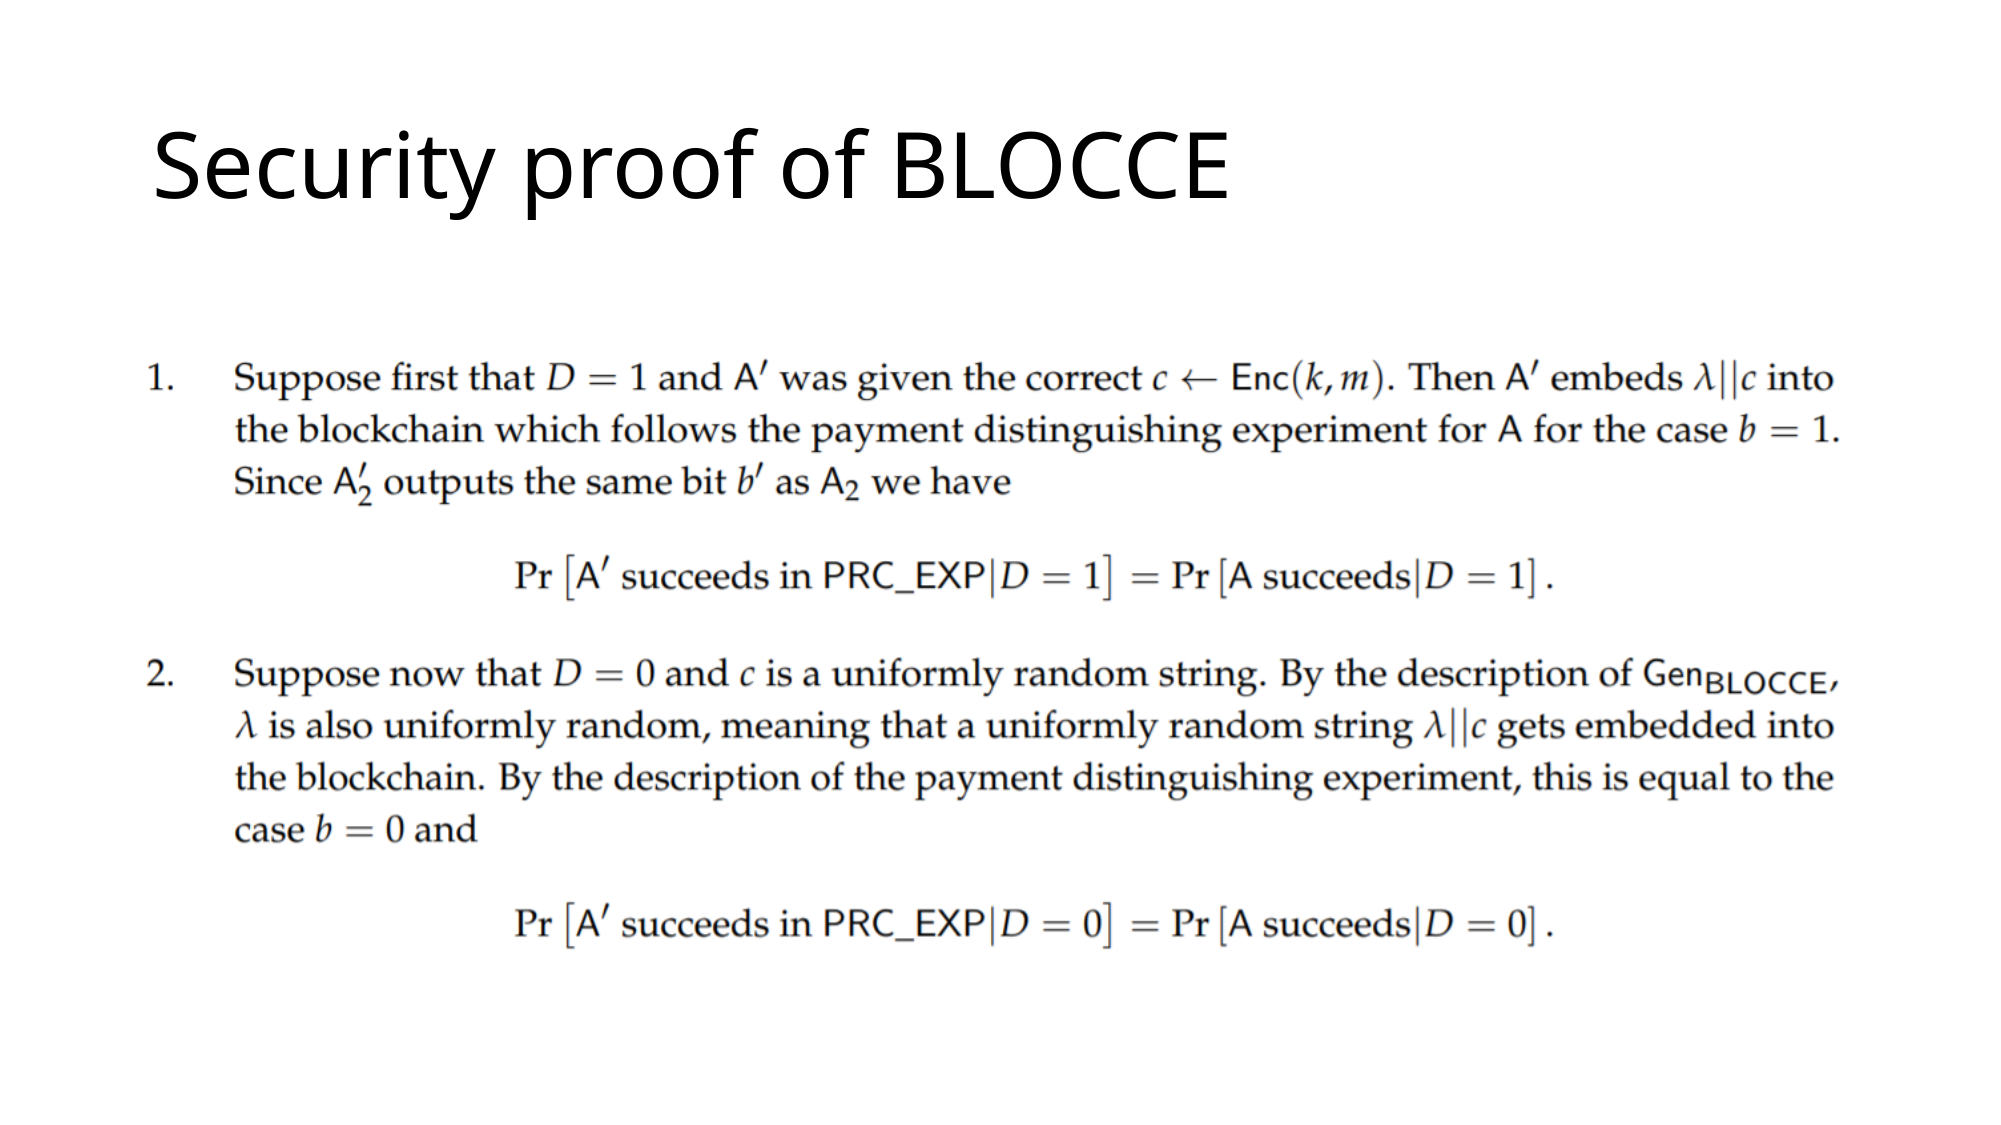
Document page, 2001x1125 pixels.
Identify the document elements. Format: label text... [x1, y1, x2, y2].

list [137, 339, 1863, 973]
title Security proof of BLOCCE [137, 59, 1863, 278]
